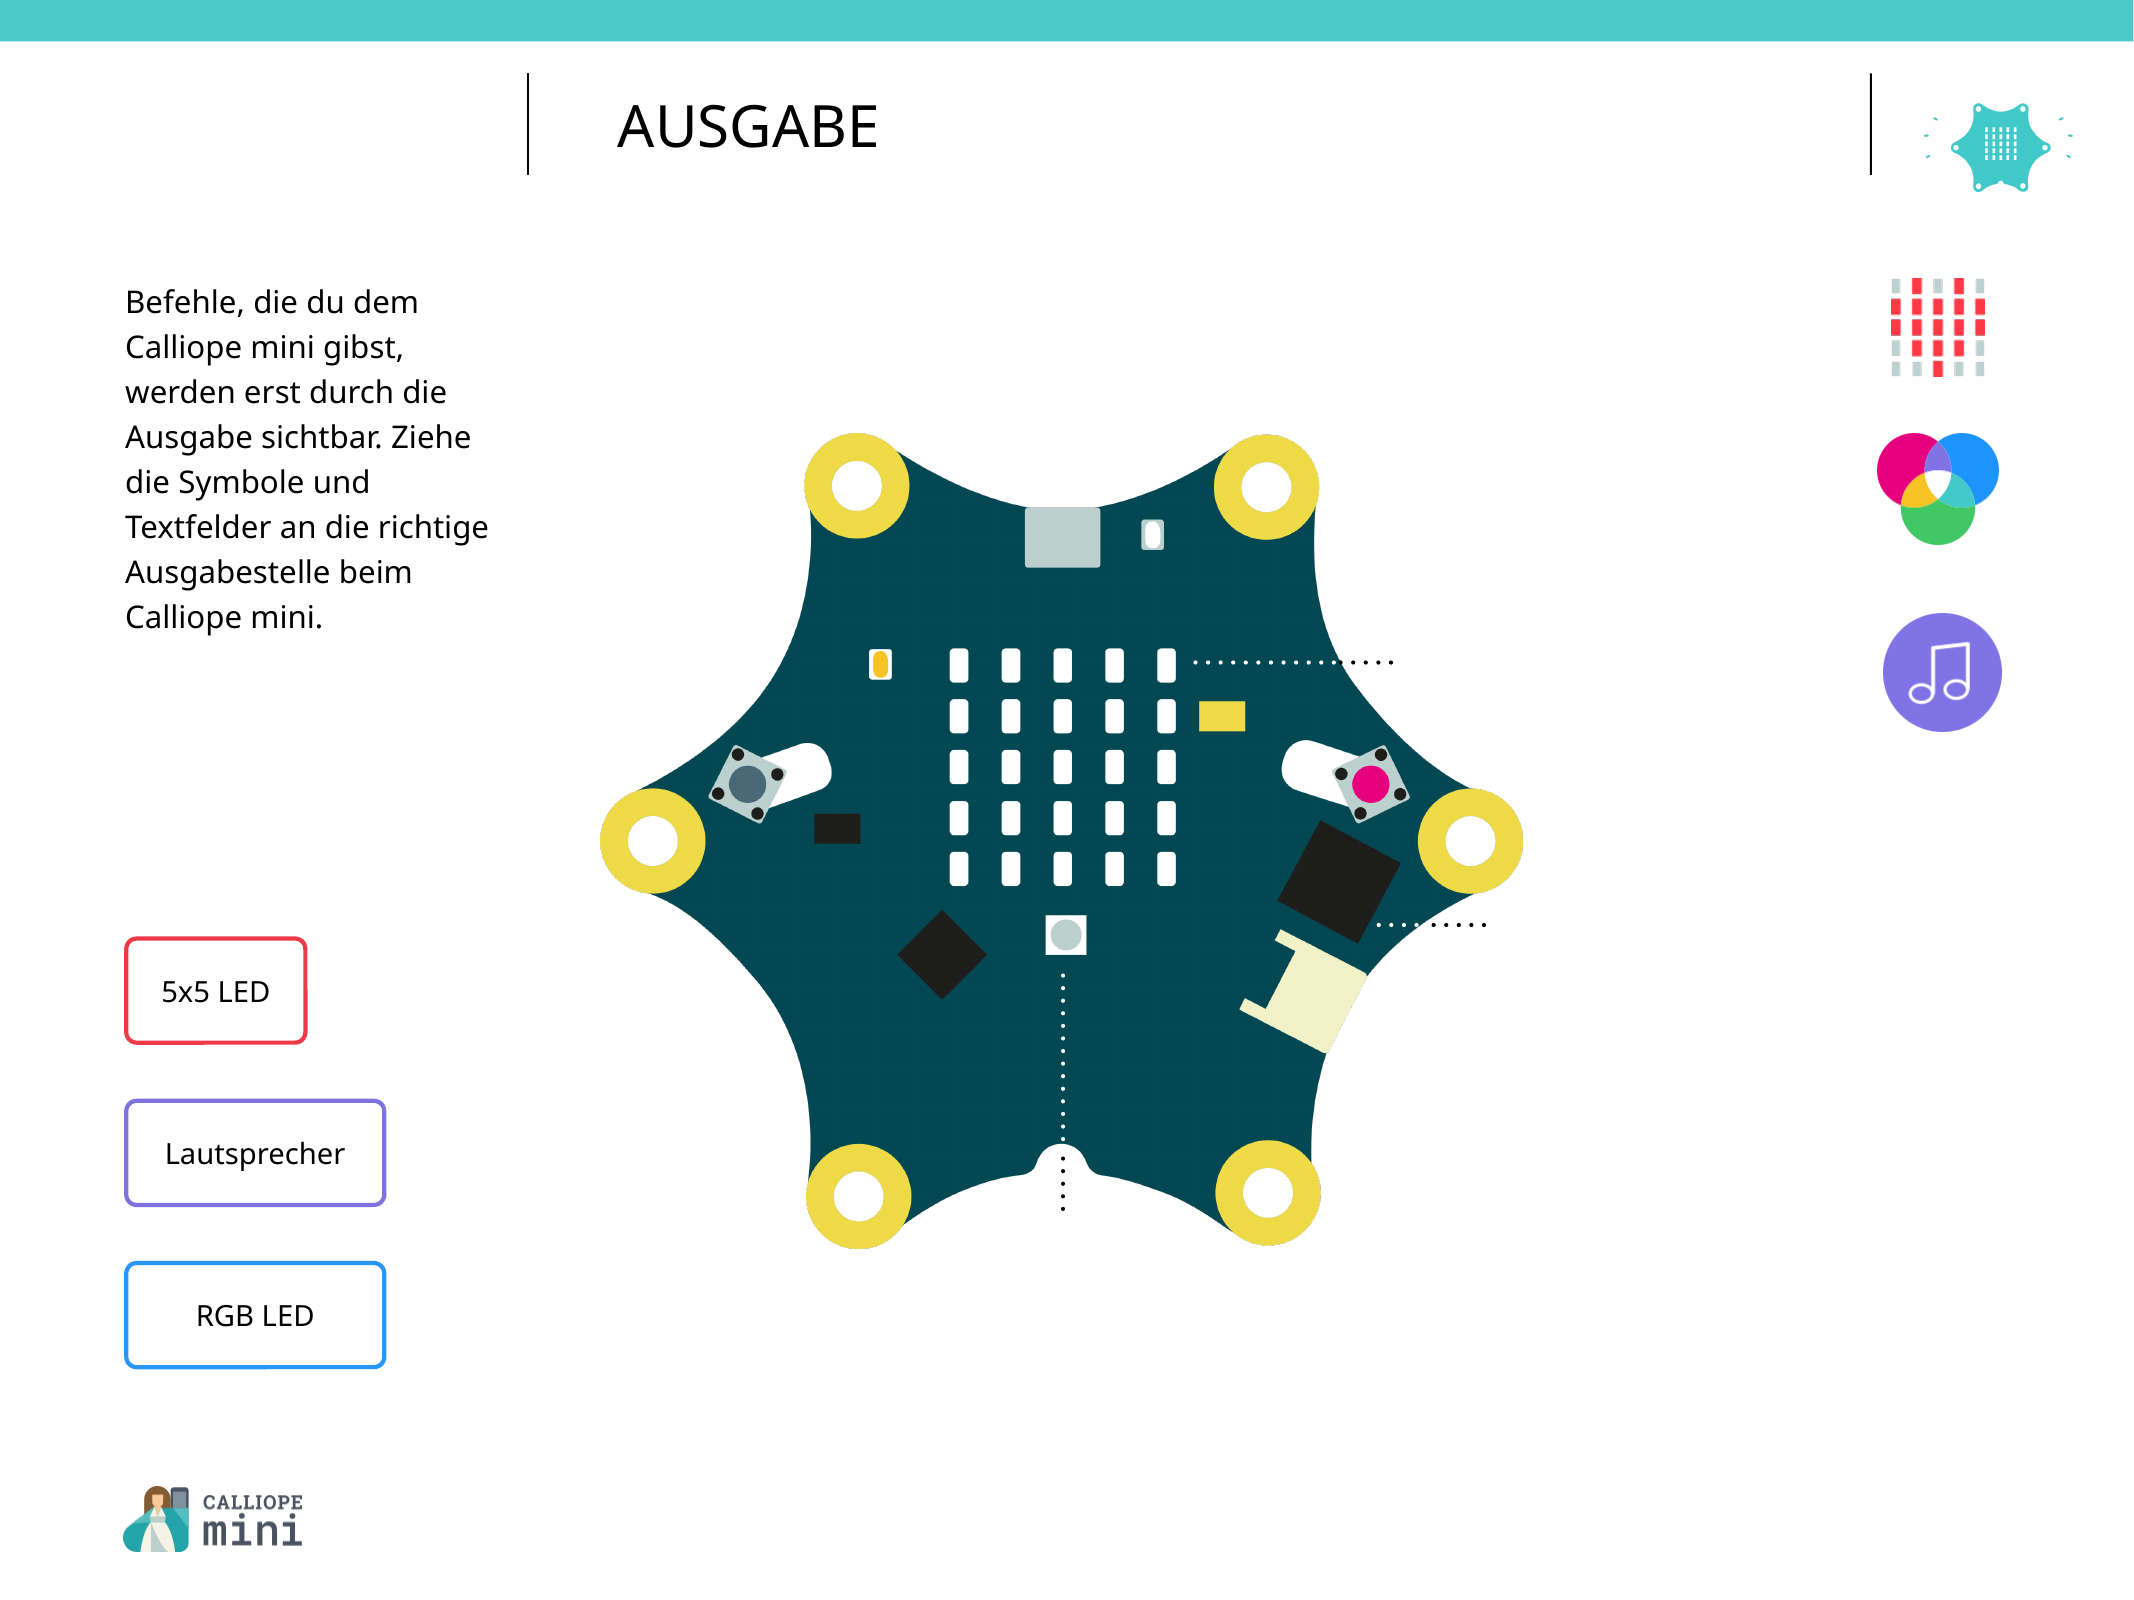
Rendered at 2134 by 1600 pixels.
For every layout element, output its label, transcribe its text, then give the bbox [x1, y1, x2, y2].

picture [1889, 80, 2112, 215]
list Ausgabe [609, 80, 1775, 168]
text_box RGB LED [126, 1263, 385, 1368]
picture [1883, 613, 2002, 732]
text_box Lautsprecher [126, 1100, 385, 1205]
picture [1891, 278, 1985, 377]
text_box Befehle, die du dem Calliope mini gibst, werden erst durch die Ausgabe sichtbar. Ziehe die Symbole und Textfelder an die richtige Ausgabestelle beim Calliope mini. [116, 266, 525, 643]
picture [599, 432, 1523, 1249]
text_box 5x5 LED [126, 938, 306, 1043]
picture [1877, 433, 2000, 545]
picture [123, 1486, 302, 1552]
